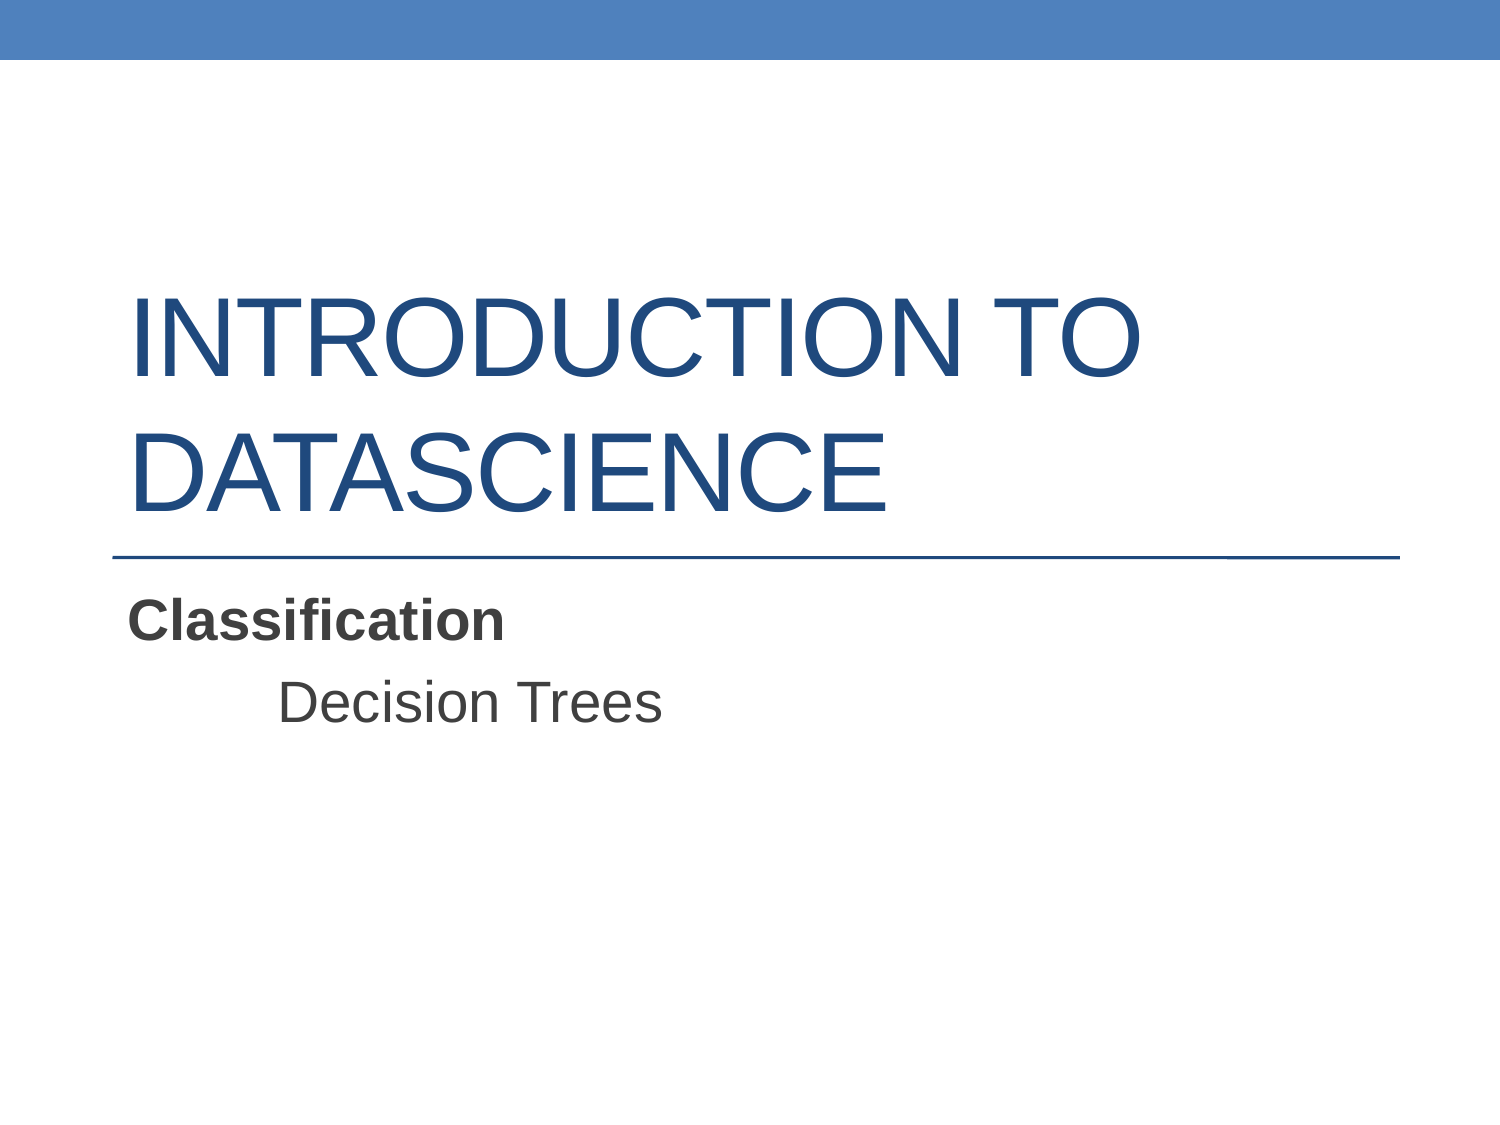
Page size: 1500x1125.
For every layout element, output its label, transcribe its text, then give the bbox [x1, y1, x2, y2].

title Introduction to Datascience [112, 224, 1400, 542]
subtitle Classification Decision Trees [112, 575, 1163, 913]
